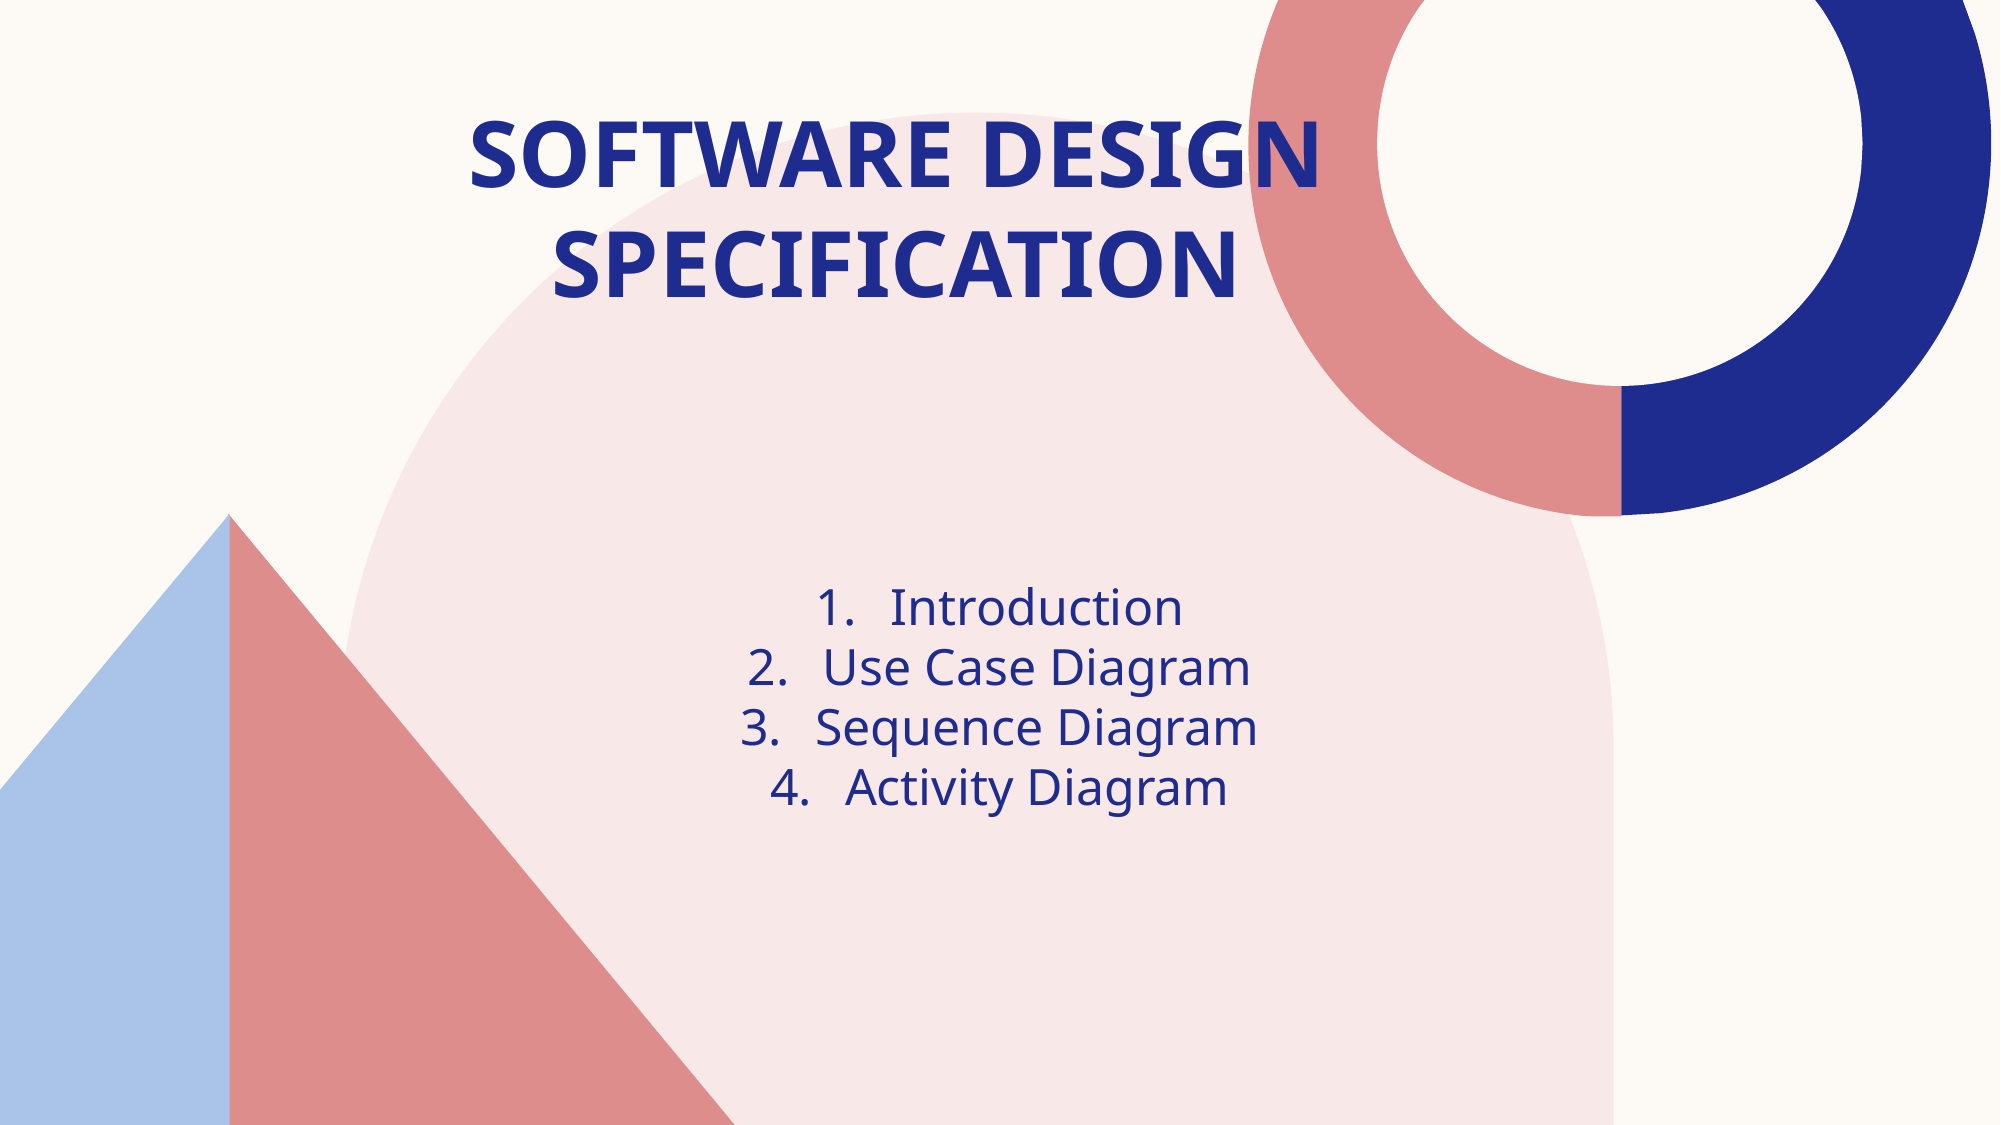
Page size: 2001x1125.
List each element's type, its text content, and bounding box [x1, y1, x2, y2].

title Software Design Specification [183, 88, 1611, 307]
list Introduction Use Case Diagram Sequence Diagram Activity Diagram [474, 575, 1525, 933]
